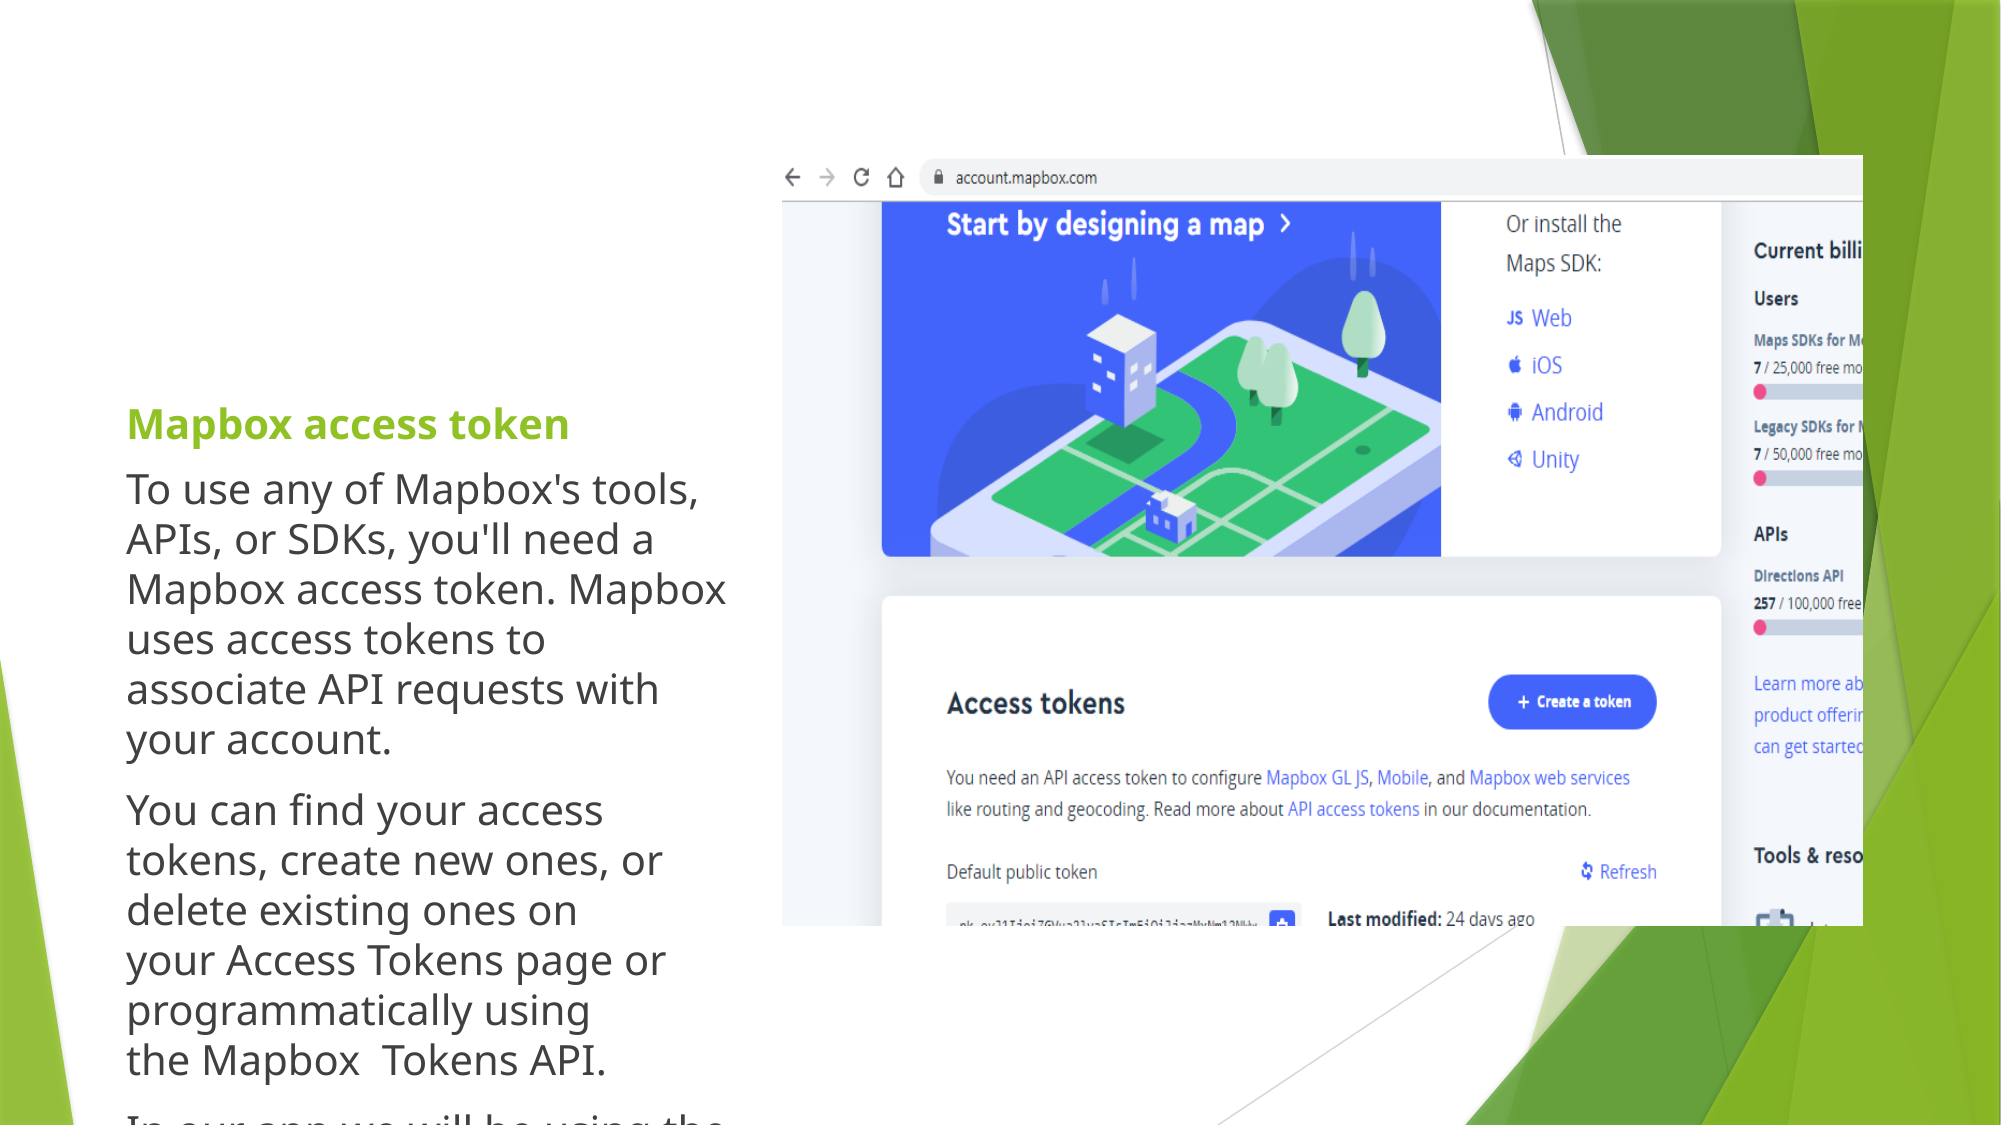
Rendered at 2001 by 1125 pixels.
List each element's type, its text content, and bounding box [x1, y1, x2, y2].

list To use any of Mapbox's tools, APIs, or SDKs, you'll need a Mapbox access token. Mapbox uses access tokens to associate API requests with your account. You can find your access tokens, create new ones, or delete existing ones on your Access Tokens page or programmatically using the Mapbox Tokens API. In our app we will be using the default public token created after creating mapbox account. [111, 455, 744, 880]
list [782, 155, 1864, 927]
title Mapbox access token [111, 245, 744, 455]
